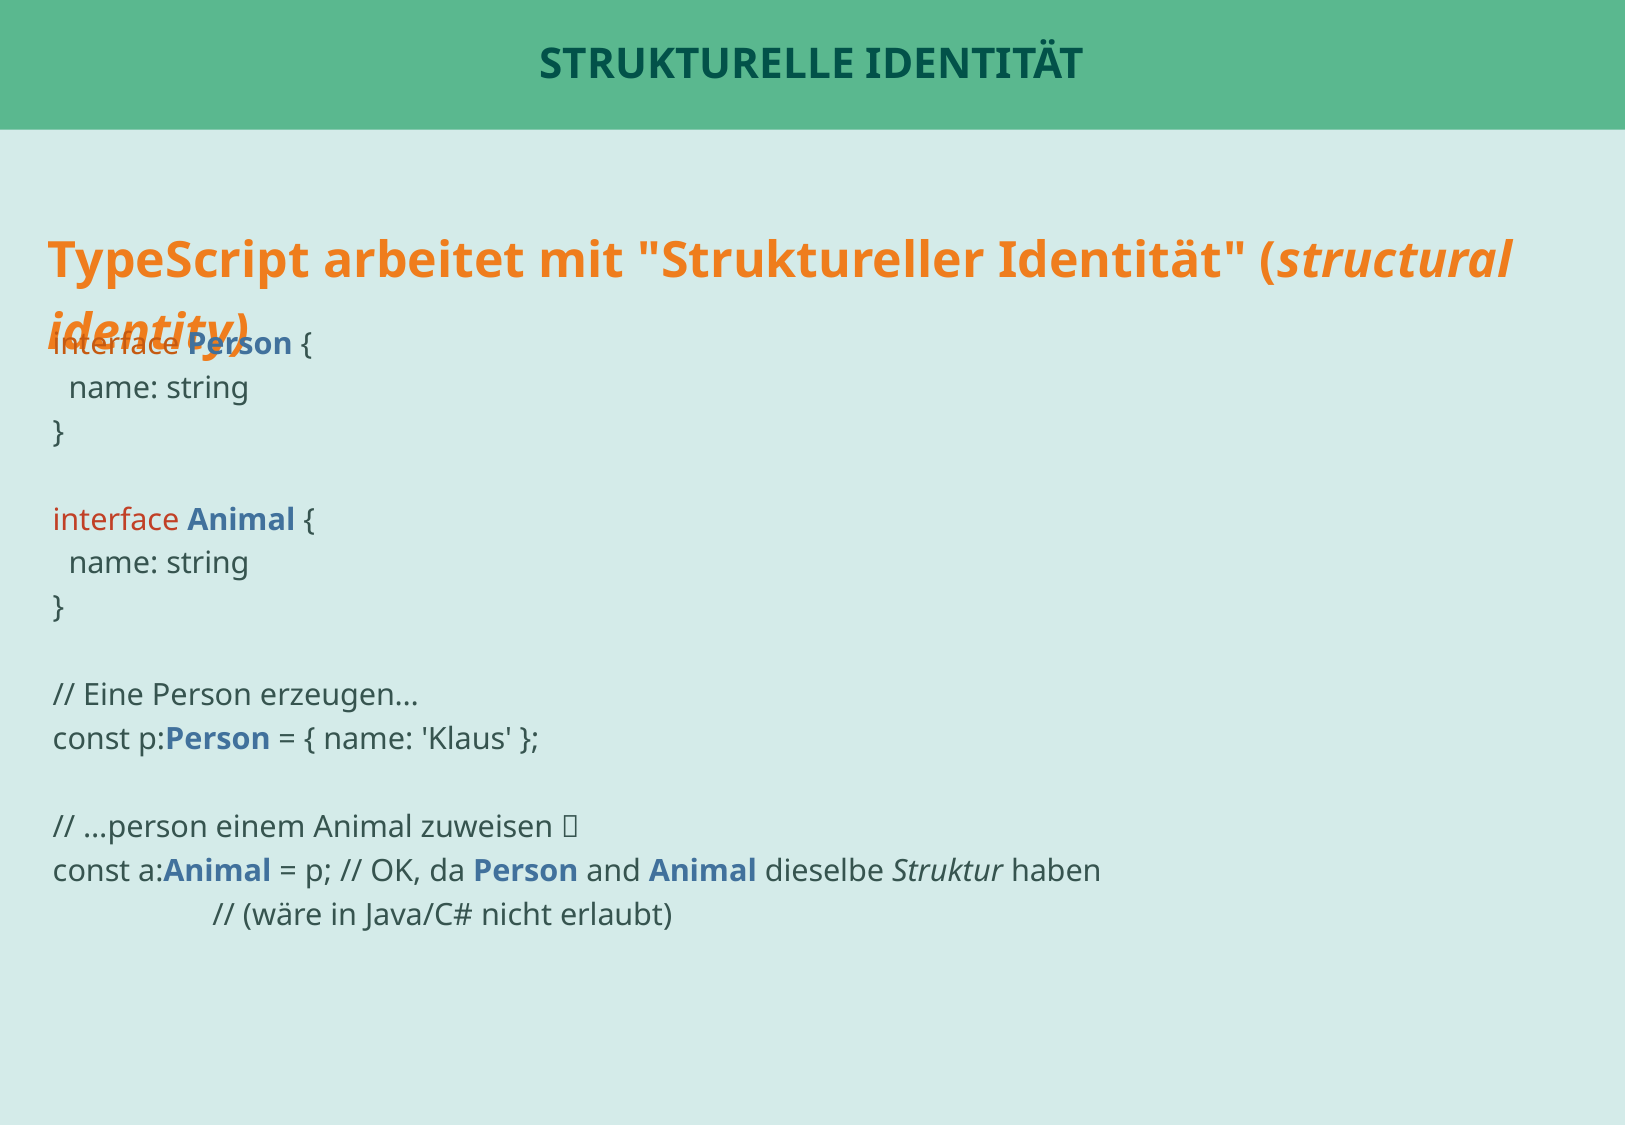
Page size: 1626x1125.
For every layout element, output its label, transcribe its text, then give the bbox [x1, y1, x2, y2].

title Strukturelle Identität [0, 0, 1625, 130]
text_box interface Person { name: string } interface Animal { name: string } // Eine Person erzeugen… const p:Person = { name: 'Klaus' }; // …person einem Animal zuweisen 🤔 const a:Animal = p; // OK, da Person and Animal dieselbe Struktur haben // (wäre in Java/C# nicht erlaubt) [52, 316, 1575, 1020]
text_box TypeScript arbeitet mit "Struktureller Identität" (structural identity) [33, 208, 1592, 367]
